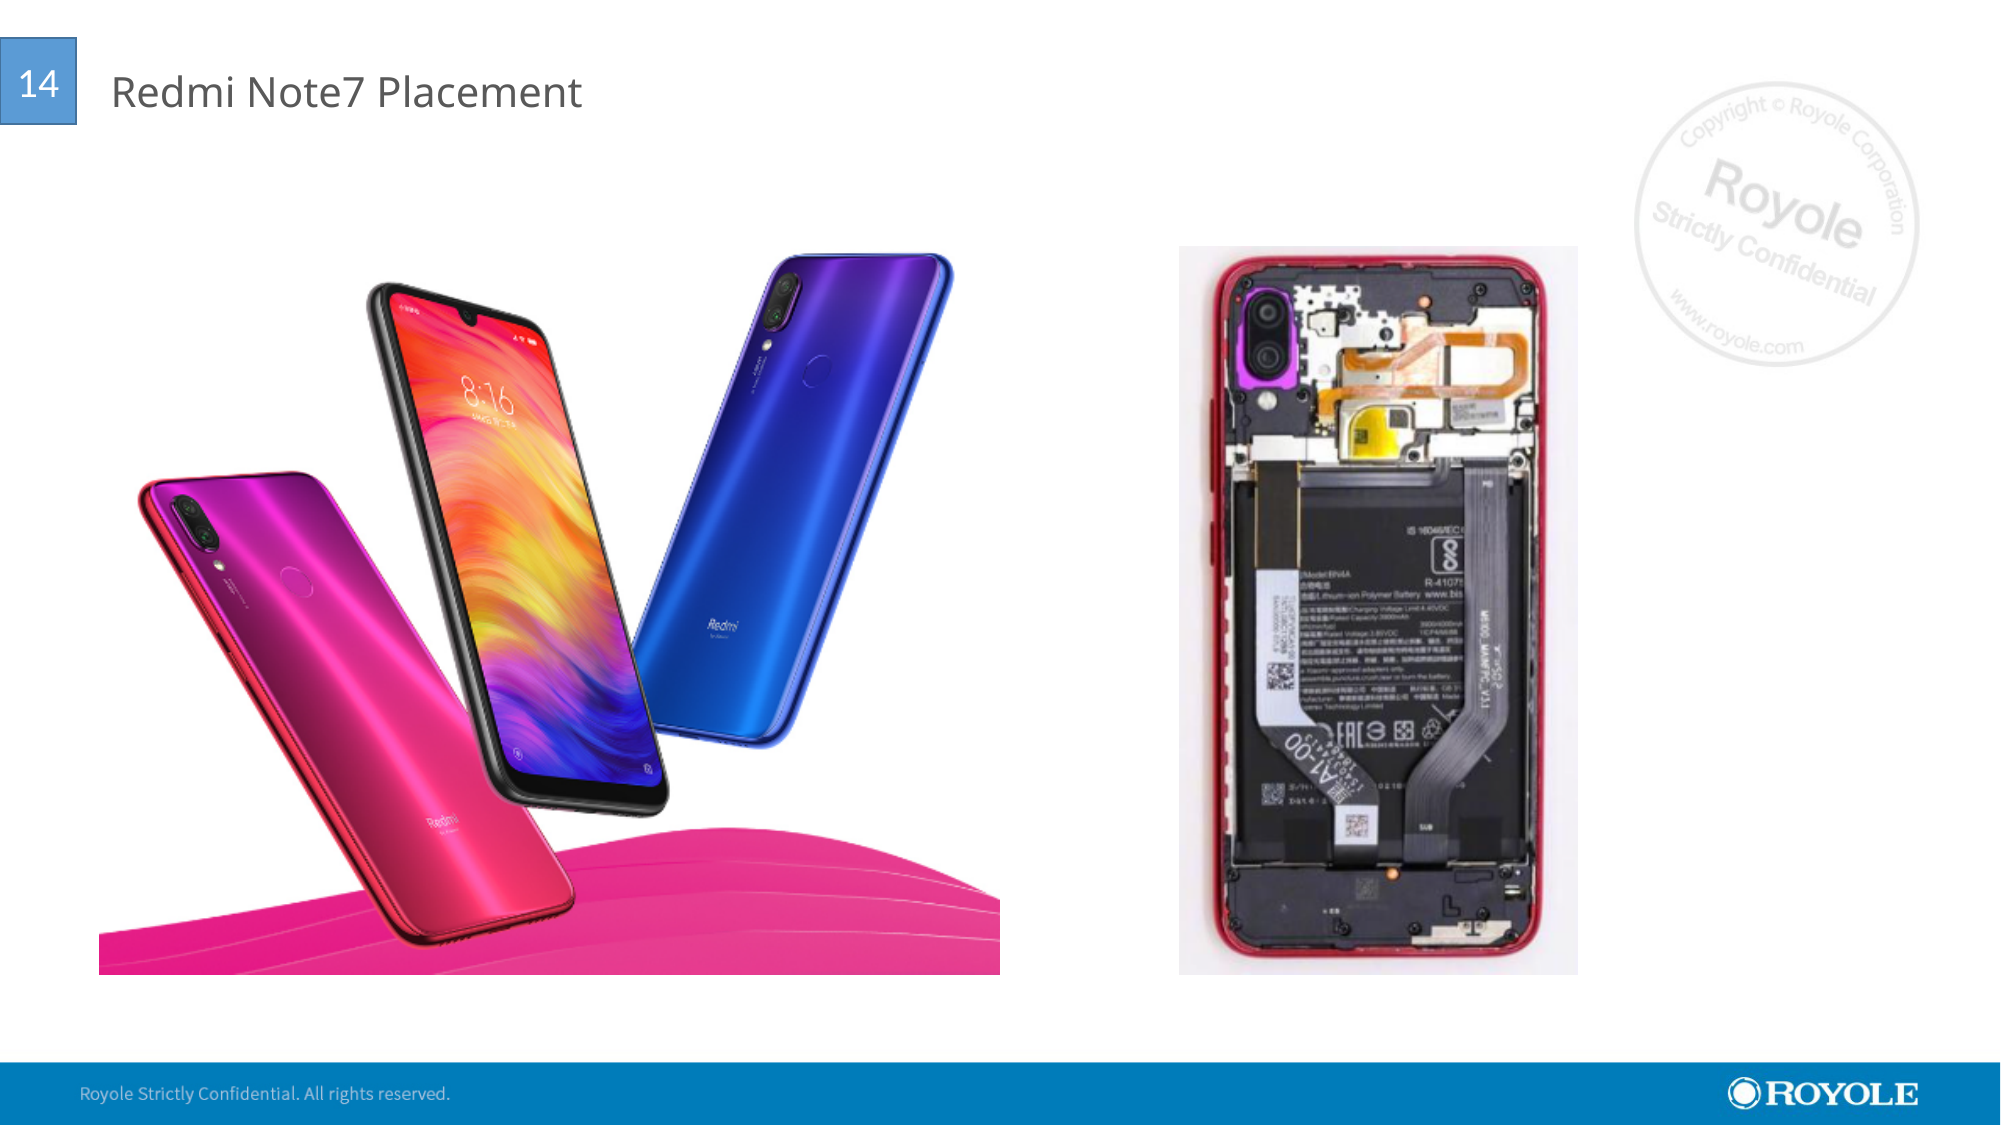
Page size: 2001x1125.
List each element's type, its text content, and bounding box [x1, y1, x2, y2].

picture [1894, 1082, 1917, 1106]
text_box Redmi Note7 Placement [85, 58, 598, 124]
picture [156, 1088, 163, 1099]
picture [261, 1091, 267, 1099]
picture [284, 1091, 289, 1099]
picture [82, 1088, 89, 1099]
picture [351, 1087, 357, 1099]
picture [1726, 1076, 1762, 1114]
picture [306, 1088, 311, 1097]
picture [430, 1091, 438, 1096]
picture [0, 0, 2001, 1062]
text_box 14 [0, 37, 77, 125]
picture [413, 1091, 419, 1099]
picture [1765, 1080, 1892, 1110]
